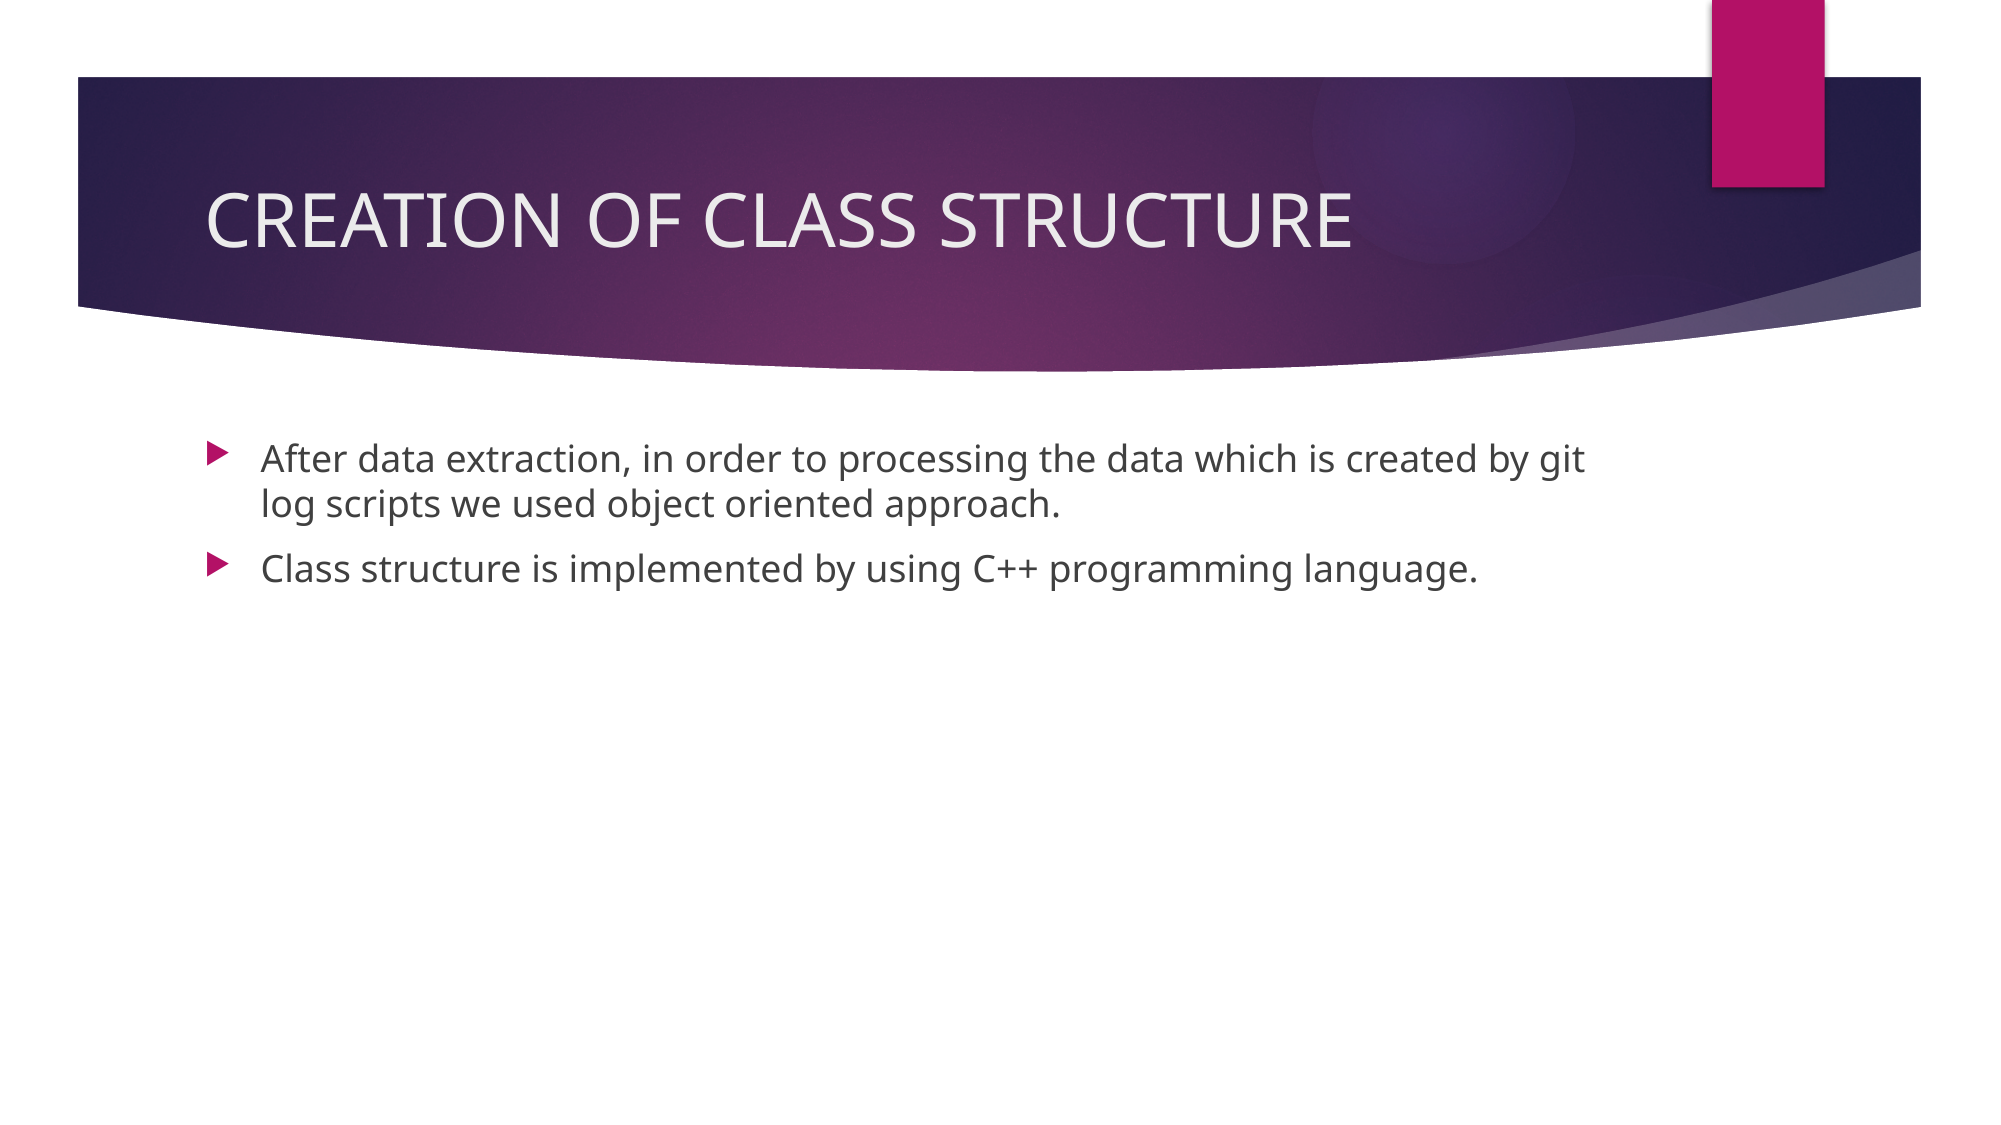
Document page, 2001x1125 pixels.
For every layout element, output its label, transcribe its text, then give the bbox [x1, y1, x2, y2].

list After data extraction, in order to processing the data which is created by git log scripts we used object oriented approach. Class structure is implemented by using C++ programming language. [189, 427, 1638, 988]
title CREATION OF CLASS STRUCTURE [189, 159, 1627, 276]
